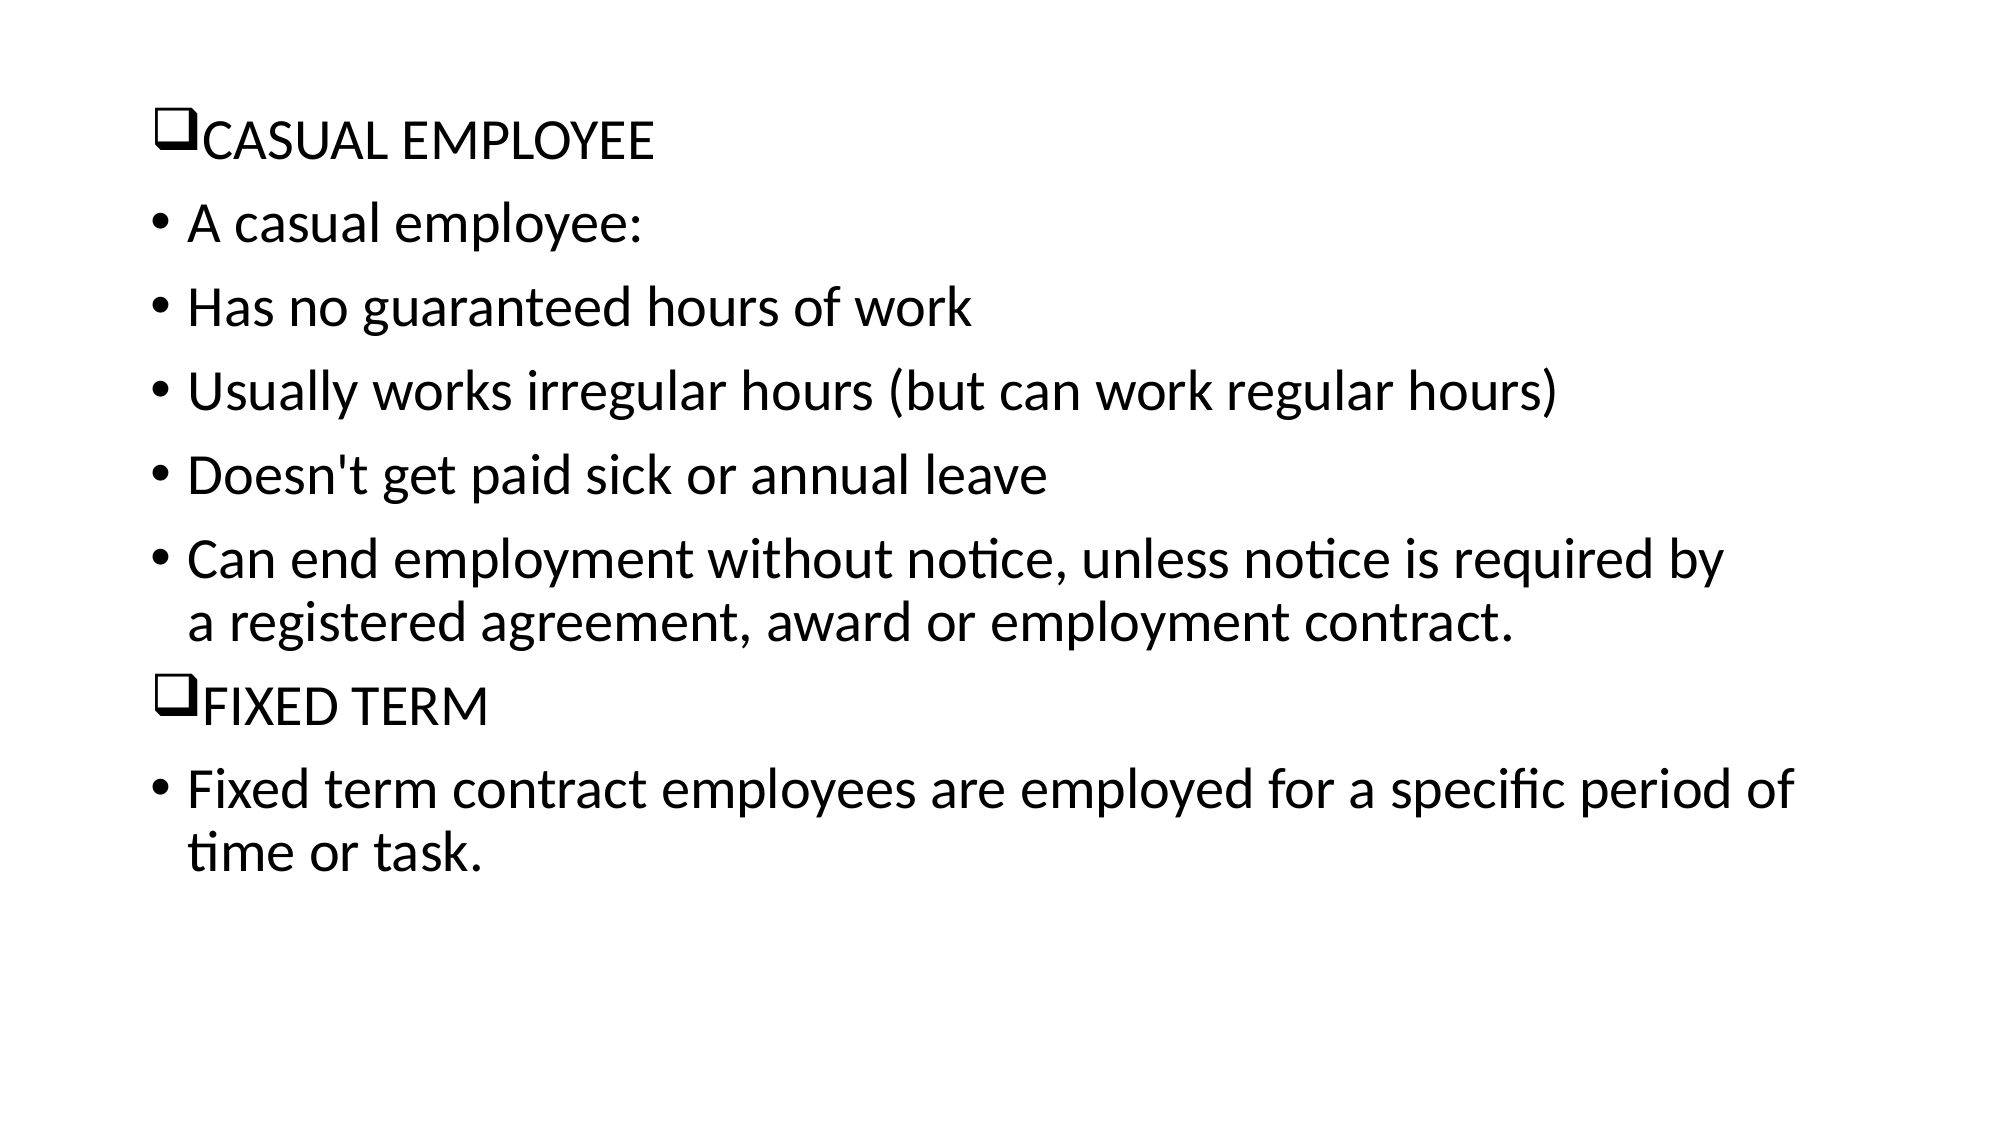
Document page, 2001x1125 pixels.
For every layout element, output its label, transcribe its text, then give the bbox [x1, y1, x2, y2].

list CASUAL EMPLOYEE A casual employee: Has no guaranteed hours of work Usually works irregular hours (but can work regular hours) Doesn't get paid sick or annual leave Can end employment without notice, unless notice is required by a registered agreement, award or employment contract. FIXED TERM Fixed term contract employees are employed for a specific period of time or task. [135, 101, 1861, 965]
